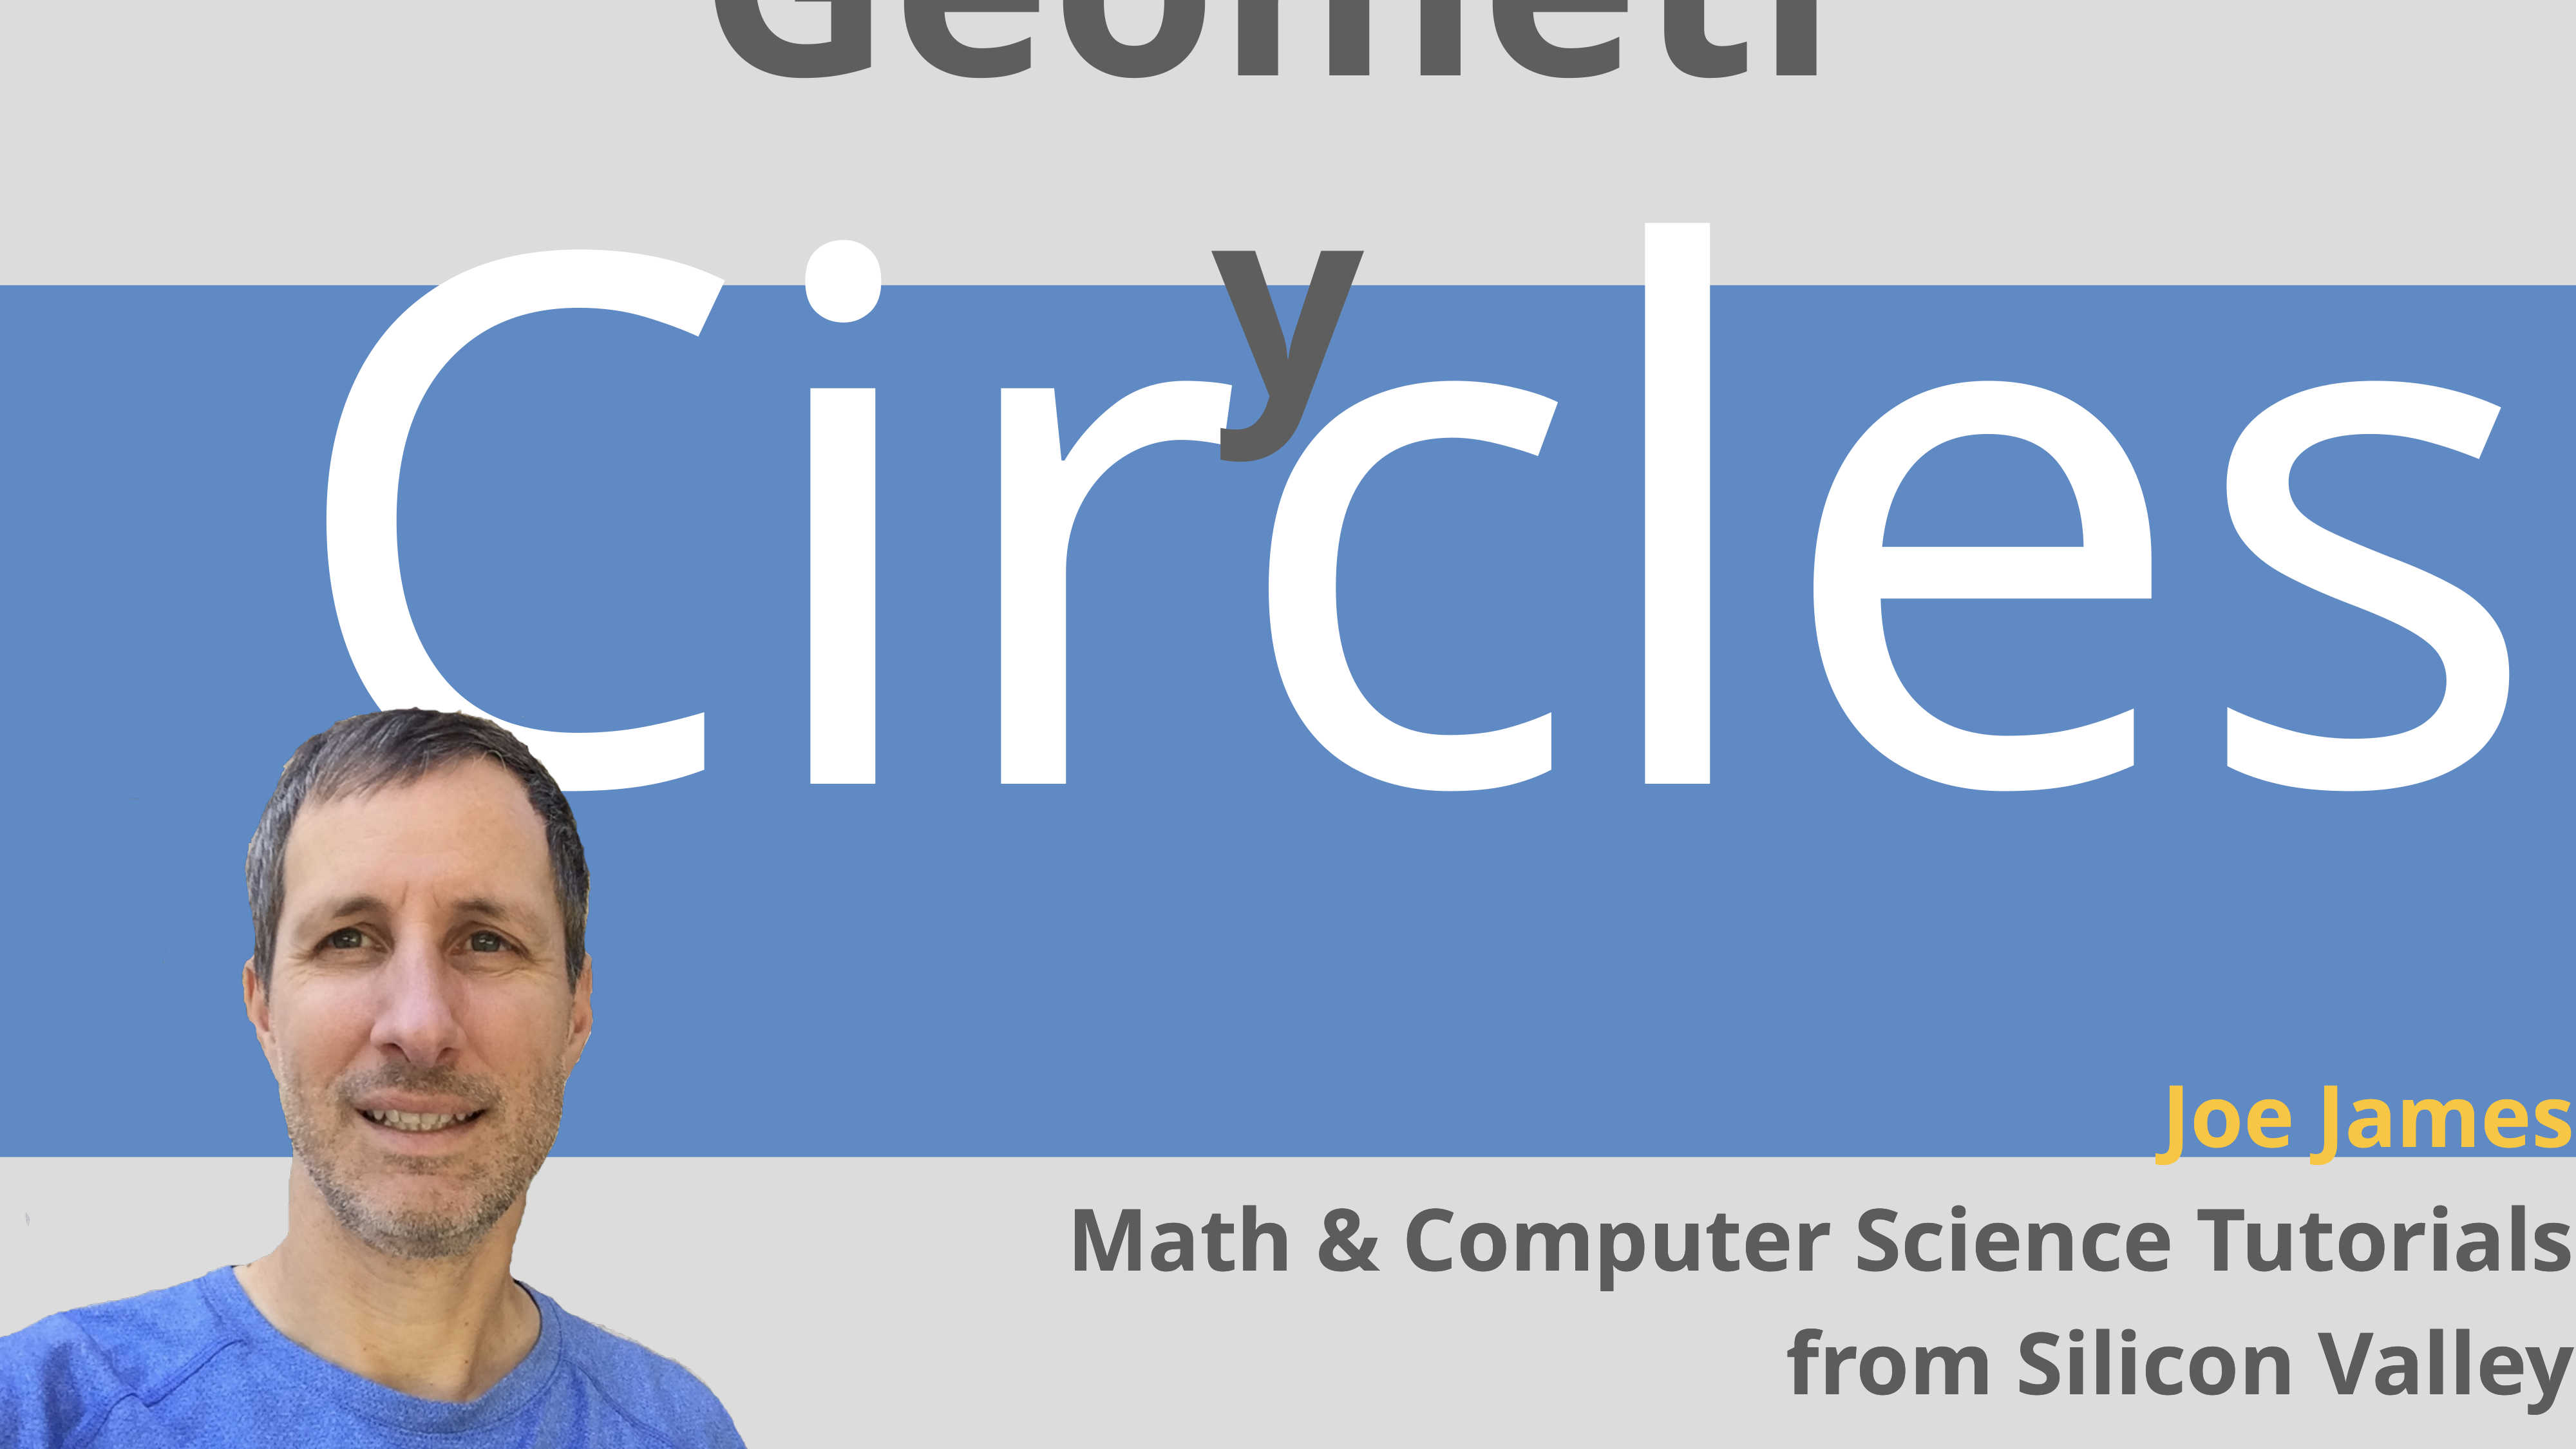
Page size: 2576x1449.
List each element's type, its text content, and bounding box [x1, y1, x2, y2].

list Geometry [653, 0, 1923, 295]
list Circles [262, 211, 2562, 1135]
text_box Joe James Math & Computer Science Tutorials from Silicon Valley [1061, 1036, 2576, 1417]
picture [0, 702, 755, 1449]
